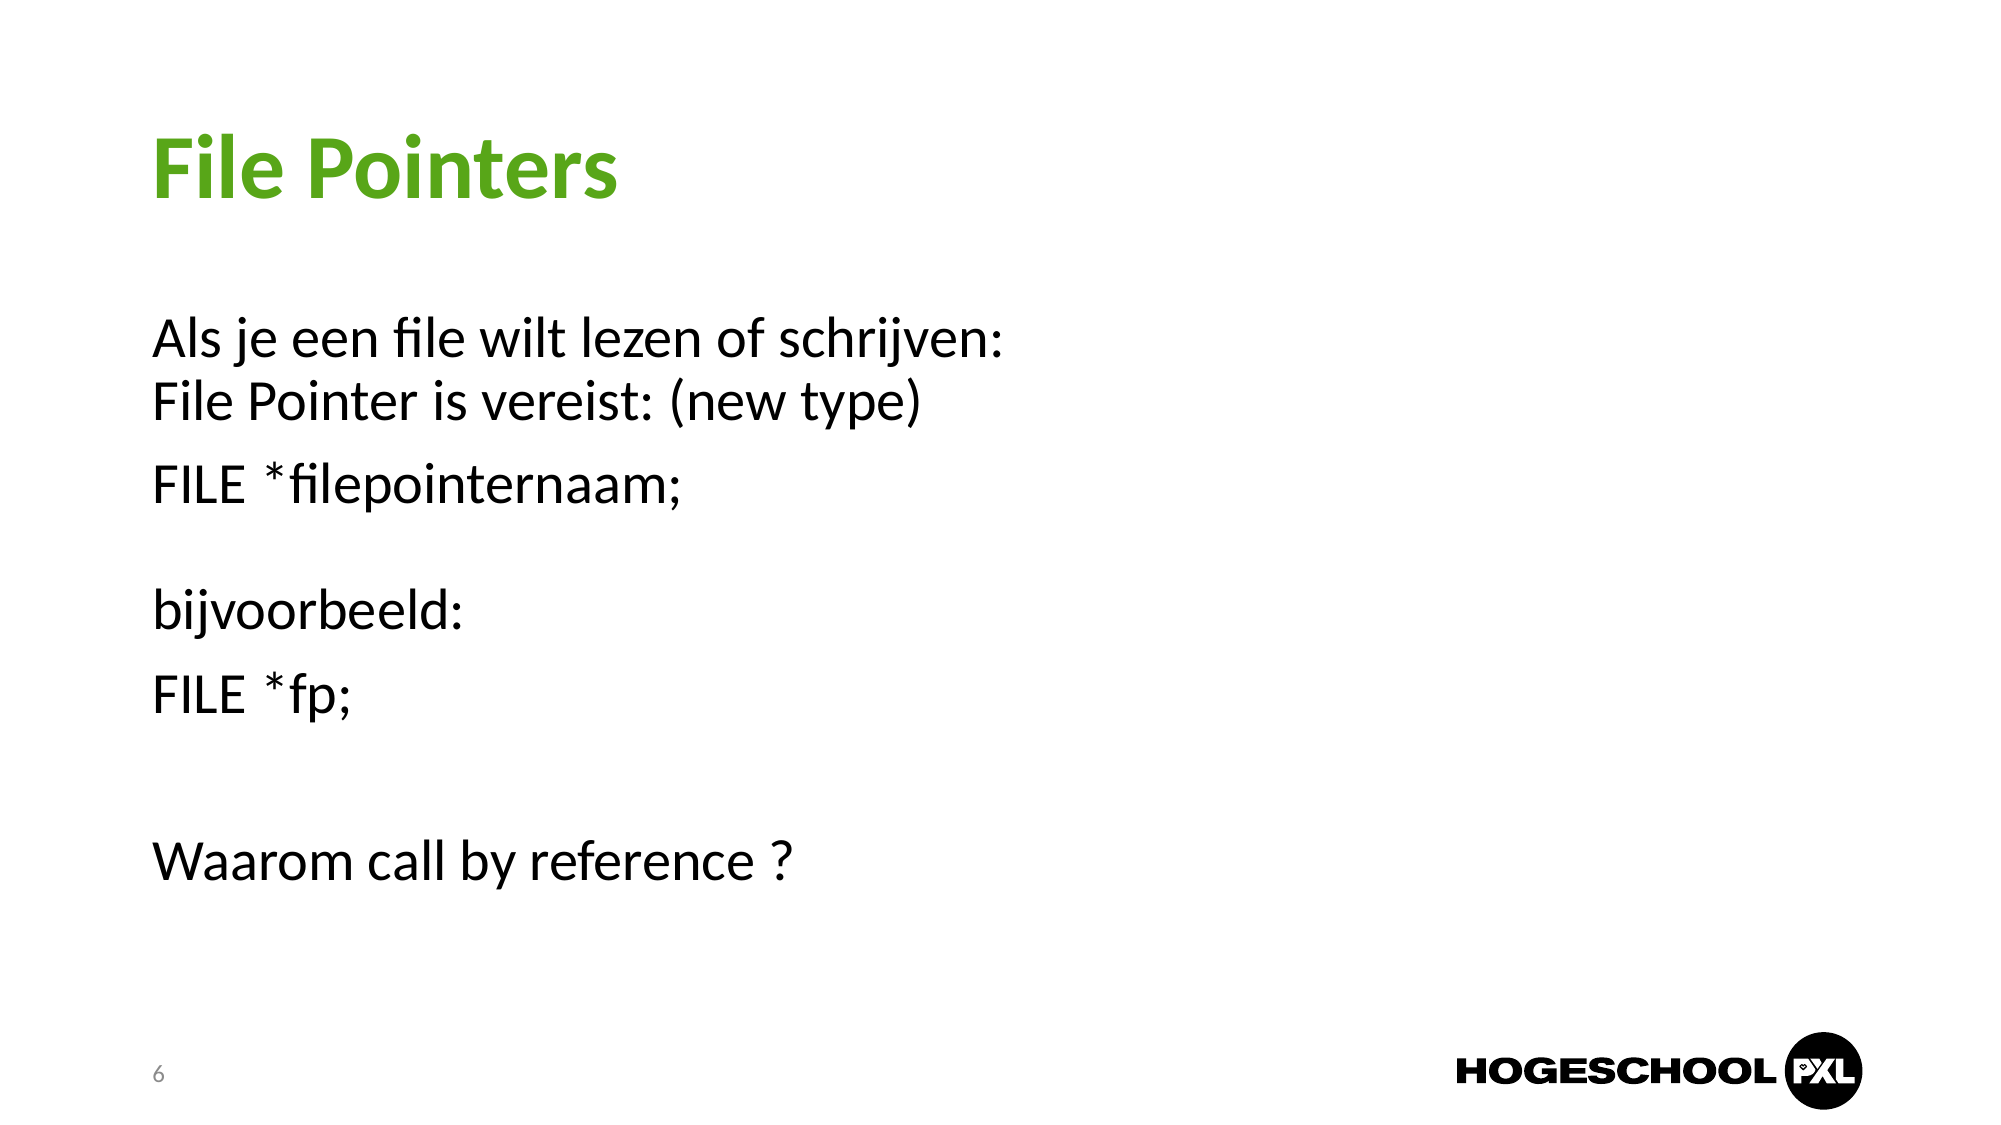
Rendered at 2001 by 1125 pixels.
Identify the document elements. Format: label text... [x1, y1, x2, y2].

slide_number 6 [137, 1042, 369, 1103]
title File Pointers [137, 59, 1863, 278]
list Als je een file wilt lezen of schrijven: File Pointer is vereist: (new type) FILE *filepointernaam; bijvoorbeeld: FILE *fp; Waarom call by reference ? [137, 299, 1863, 1014]
